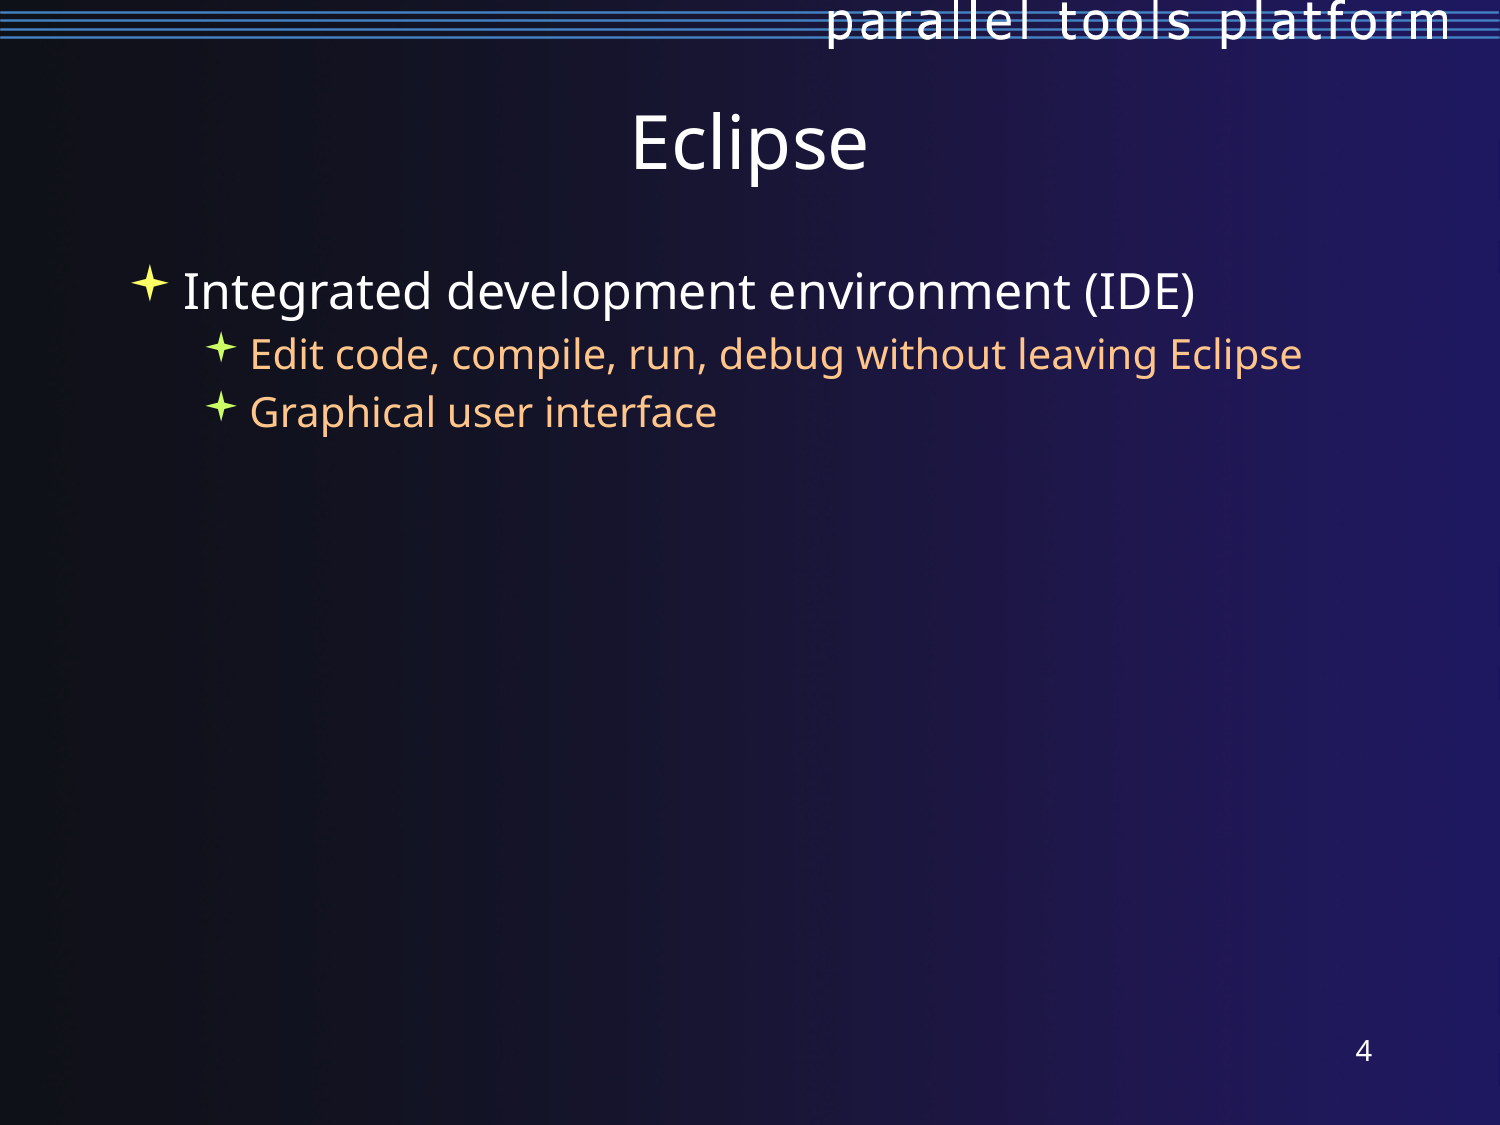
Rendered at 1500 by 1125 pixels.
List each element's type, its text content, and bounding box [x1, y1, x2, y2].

list Integrated development environment (IDE) Edit code, compile, run, debug without leaving Eclipse Graphical user interface [112, 252, 1425, 928]
picture [0, 0, 1500, 1125]
title Eclipse [112, 45, 1388, 234]
slide_number 3 [1074, 1024, 1388, 1101]
